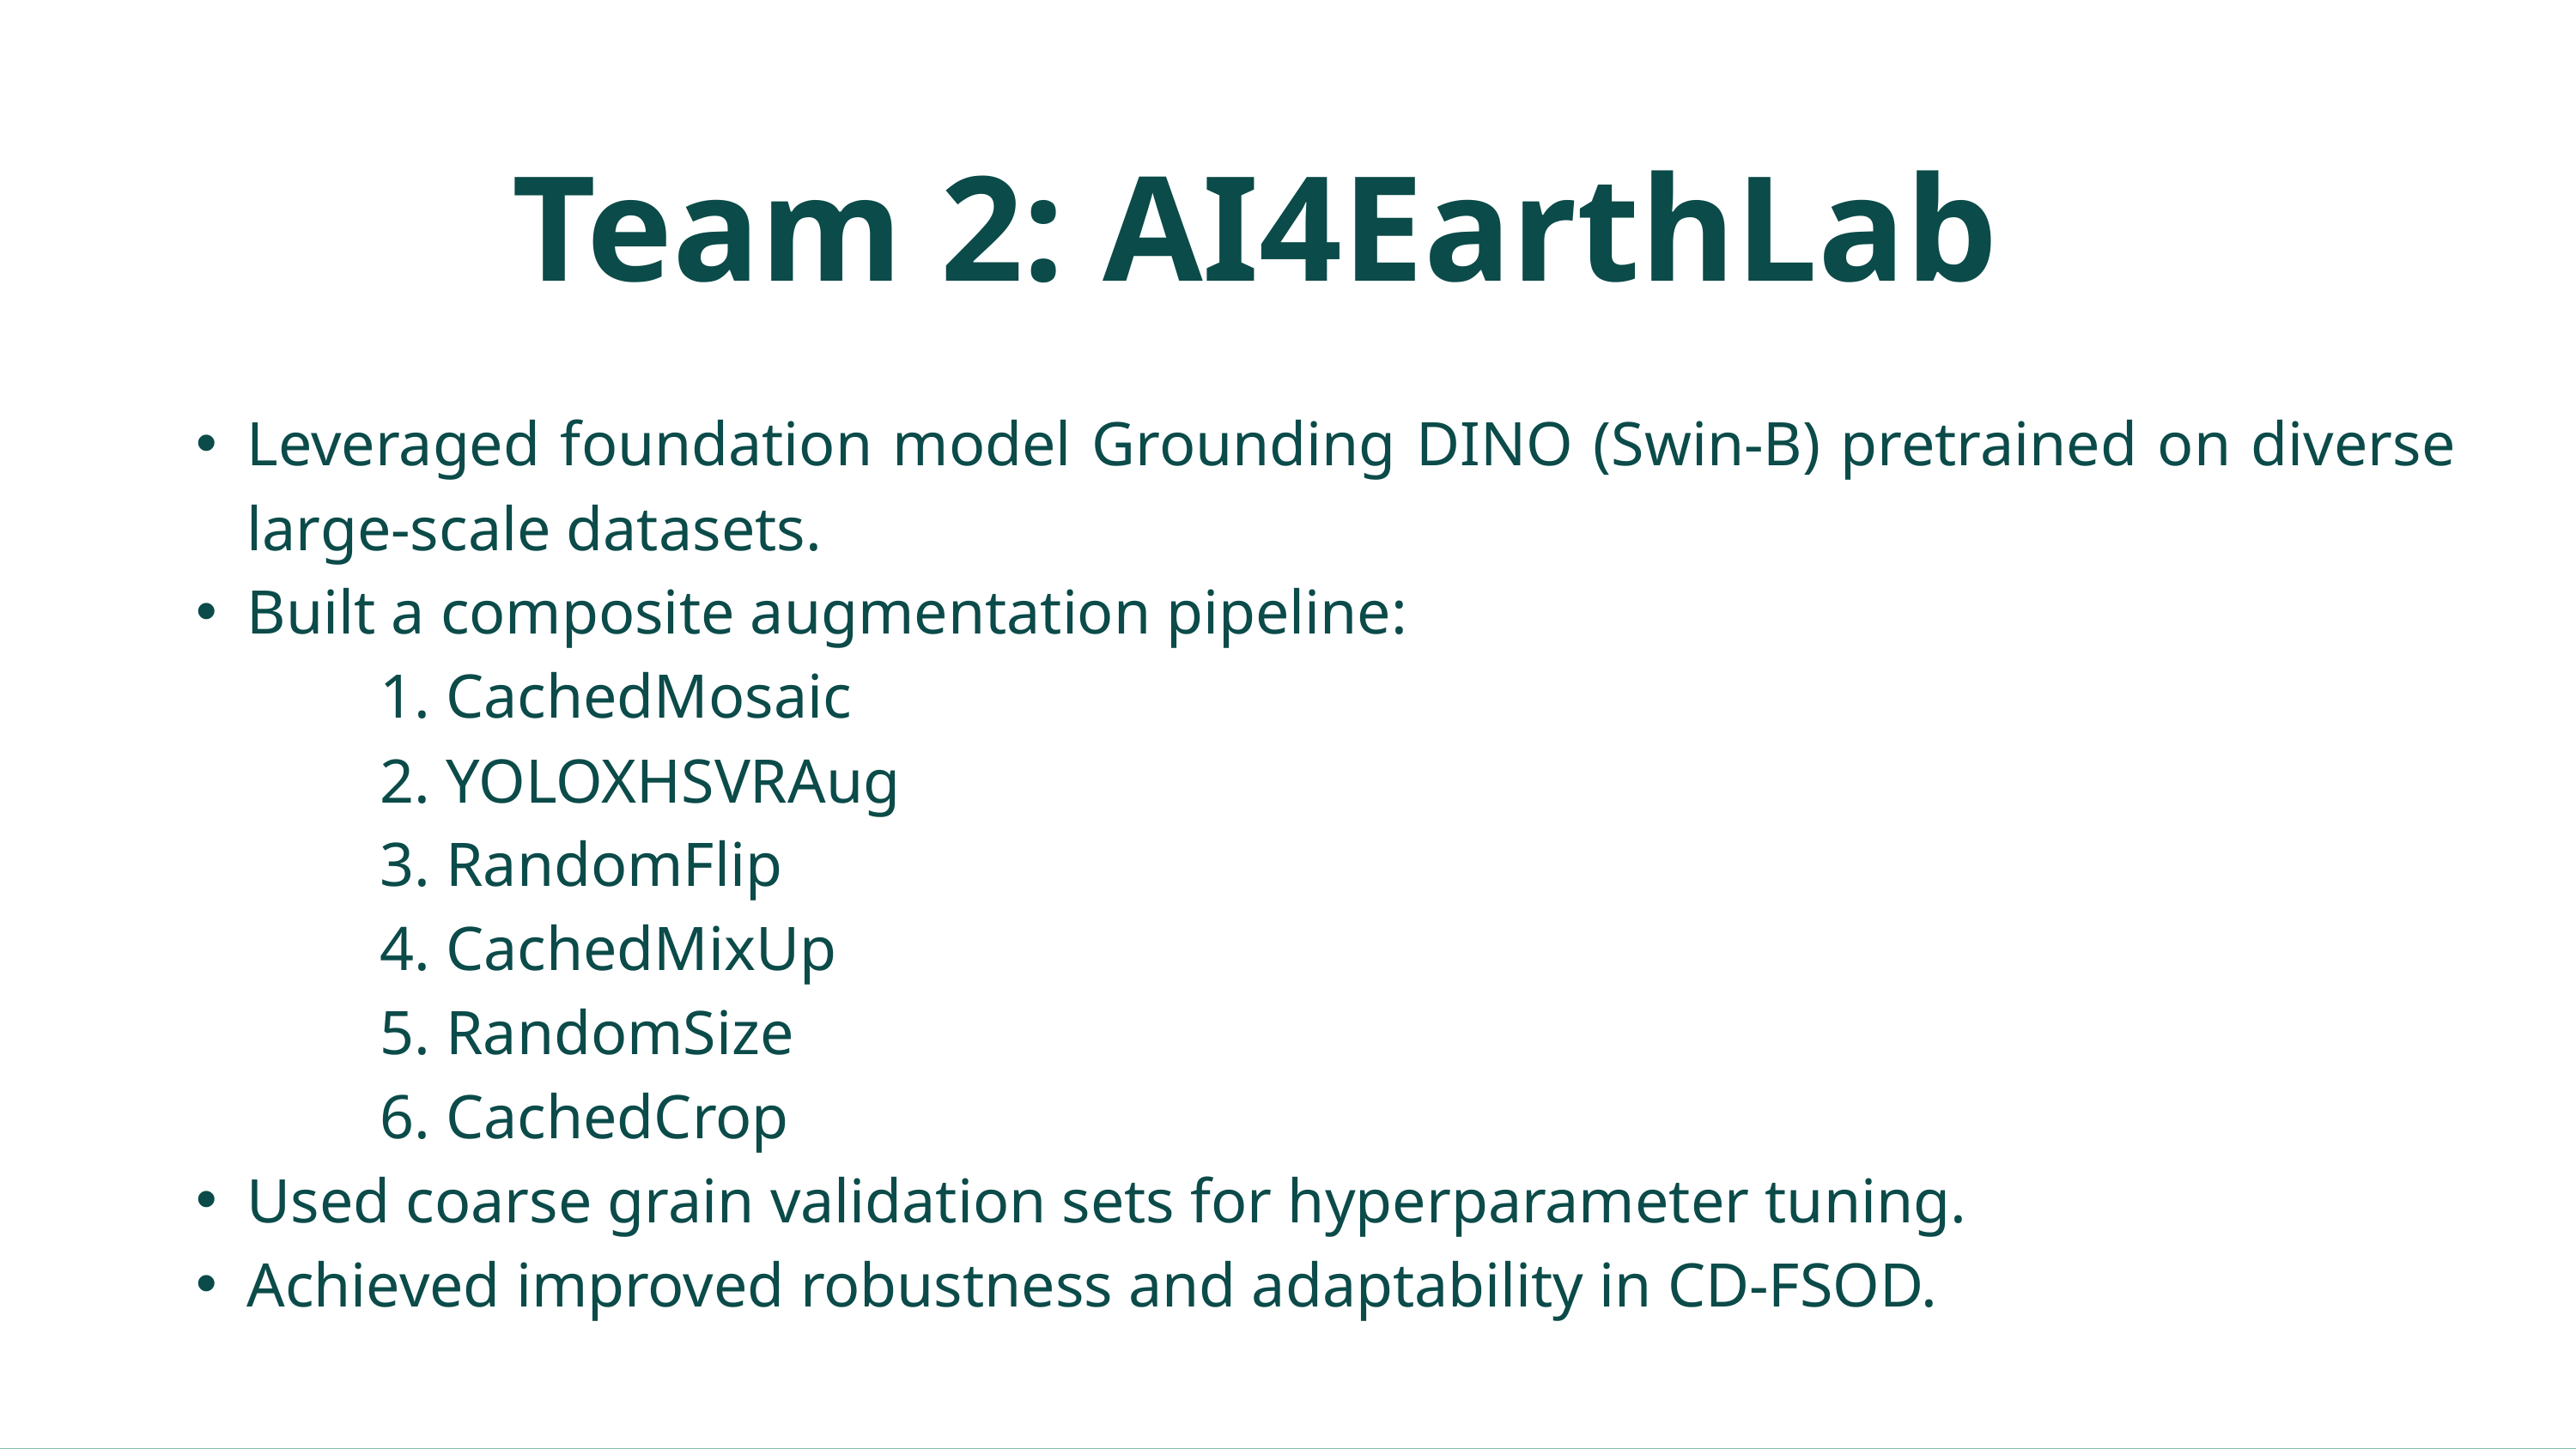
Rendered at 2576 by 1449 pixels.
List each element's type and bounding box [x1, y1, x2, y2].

text_box [0, 0, 2576, 1449]
